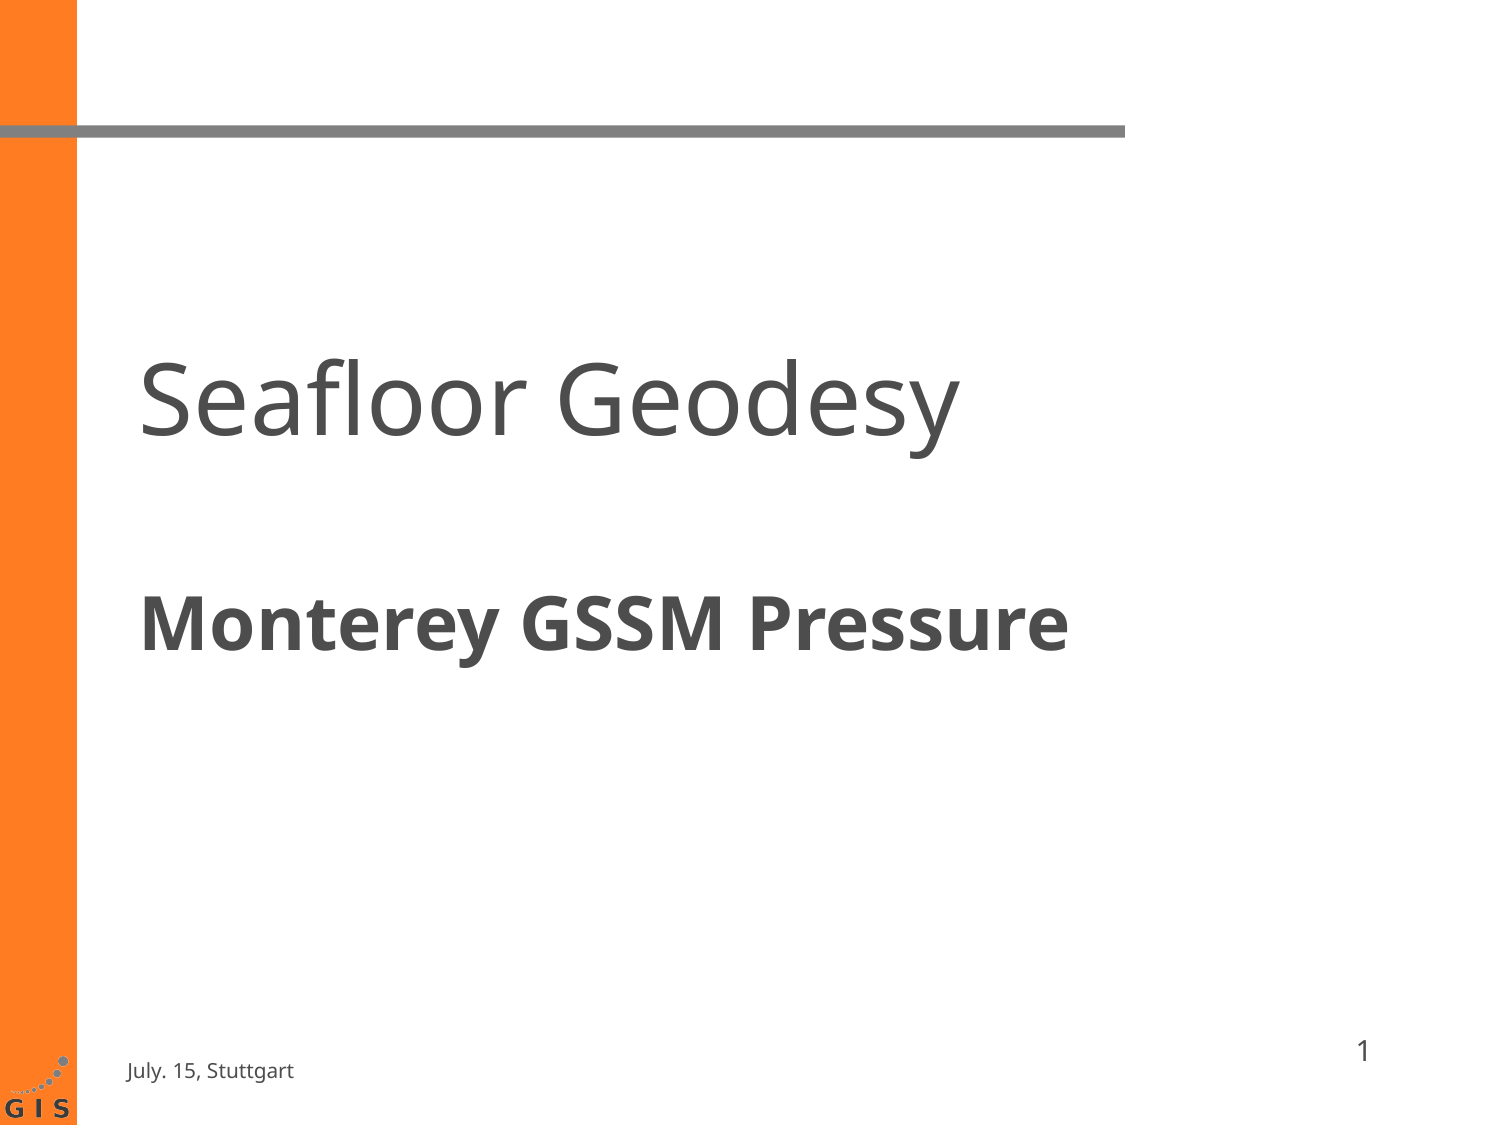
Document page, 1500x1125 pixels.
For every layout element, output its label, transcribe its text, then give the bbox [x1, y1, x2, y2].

picture [5, 1056, 69, 1118]
title Seafloor Geodesy Monterey GSSM Pressure [123, 406, 1399, 595]
subtitle [112, 600, 1140, 775]
slide_number 1 [1074, 1024, 1388, 1101]
text_box July. 15, Stuttgart [112, 1050, 502, 1094]
